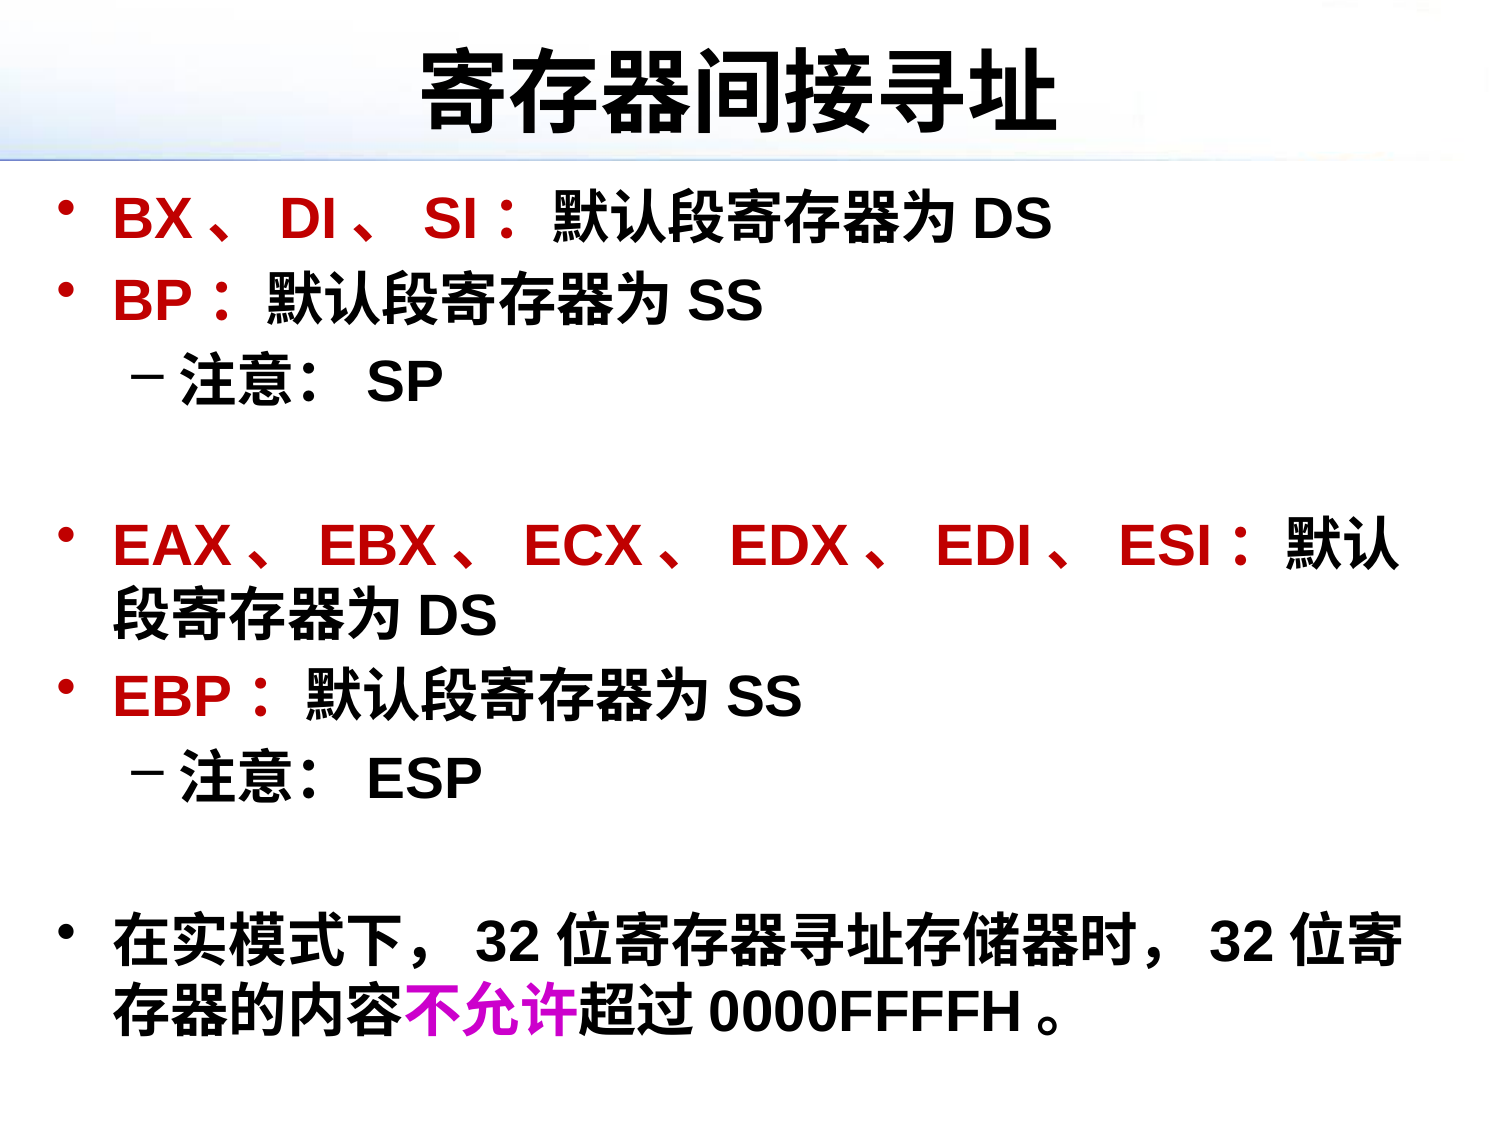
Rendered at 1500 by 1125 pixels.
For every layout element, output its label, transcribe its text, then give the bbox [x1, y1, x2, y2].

picture [0, 0, 1500, 161]
title 寄存器间接寻址 [29, 31, 1447, 147]
list BX、DI、SI：默认段寄存器为DS BP：默认段寄存器为SS 注意：SP EAX、EBX、ECX、EDX、EDI、ESI：默认段寄存器为DS EBP：默认段寄存器为SS 注意：ESP 在实模式下，32位寄存器寻址存储器时，32位寄存器的内容不允许超过0000FFFFH。 [41, 172, 1447, 1059]
